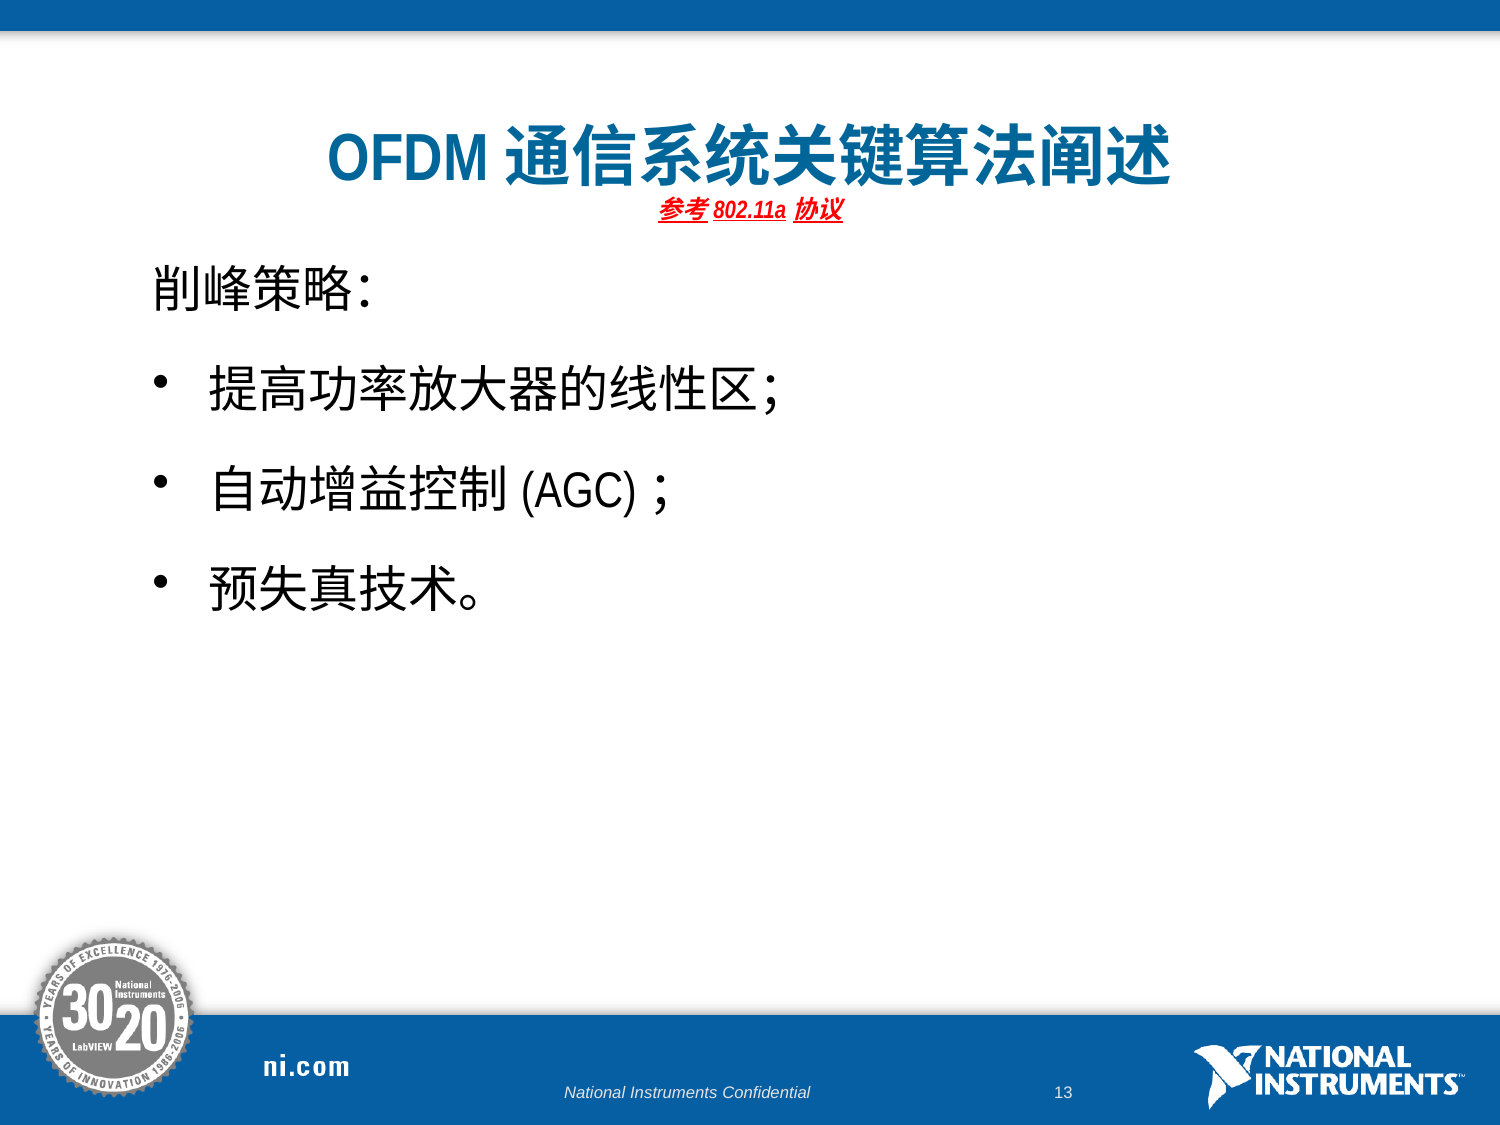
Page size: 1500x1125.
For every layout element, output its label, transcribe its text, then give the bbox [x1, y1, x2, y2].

picture [0, 0, 1500, 1125]
list 削峰策略： 提高功率放大器的线性区； 自动增益控制(AGC)； 预失真技术。 [137, 249, 1413, 851]
title OFDM通信系统关键算法阐述 参考802.11a协议 [112, 99, 1388, 238]
